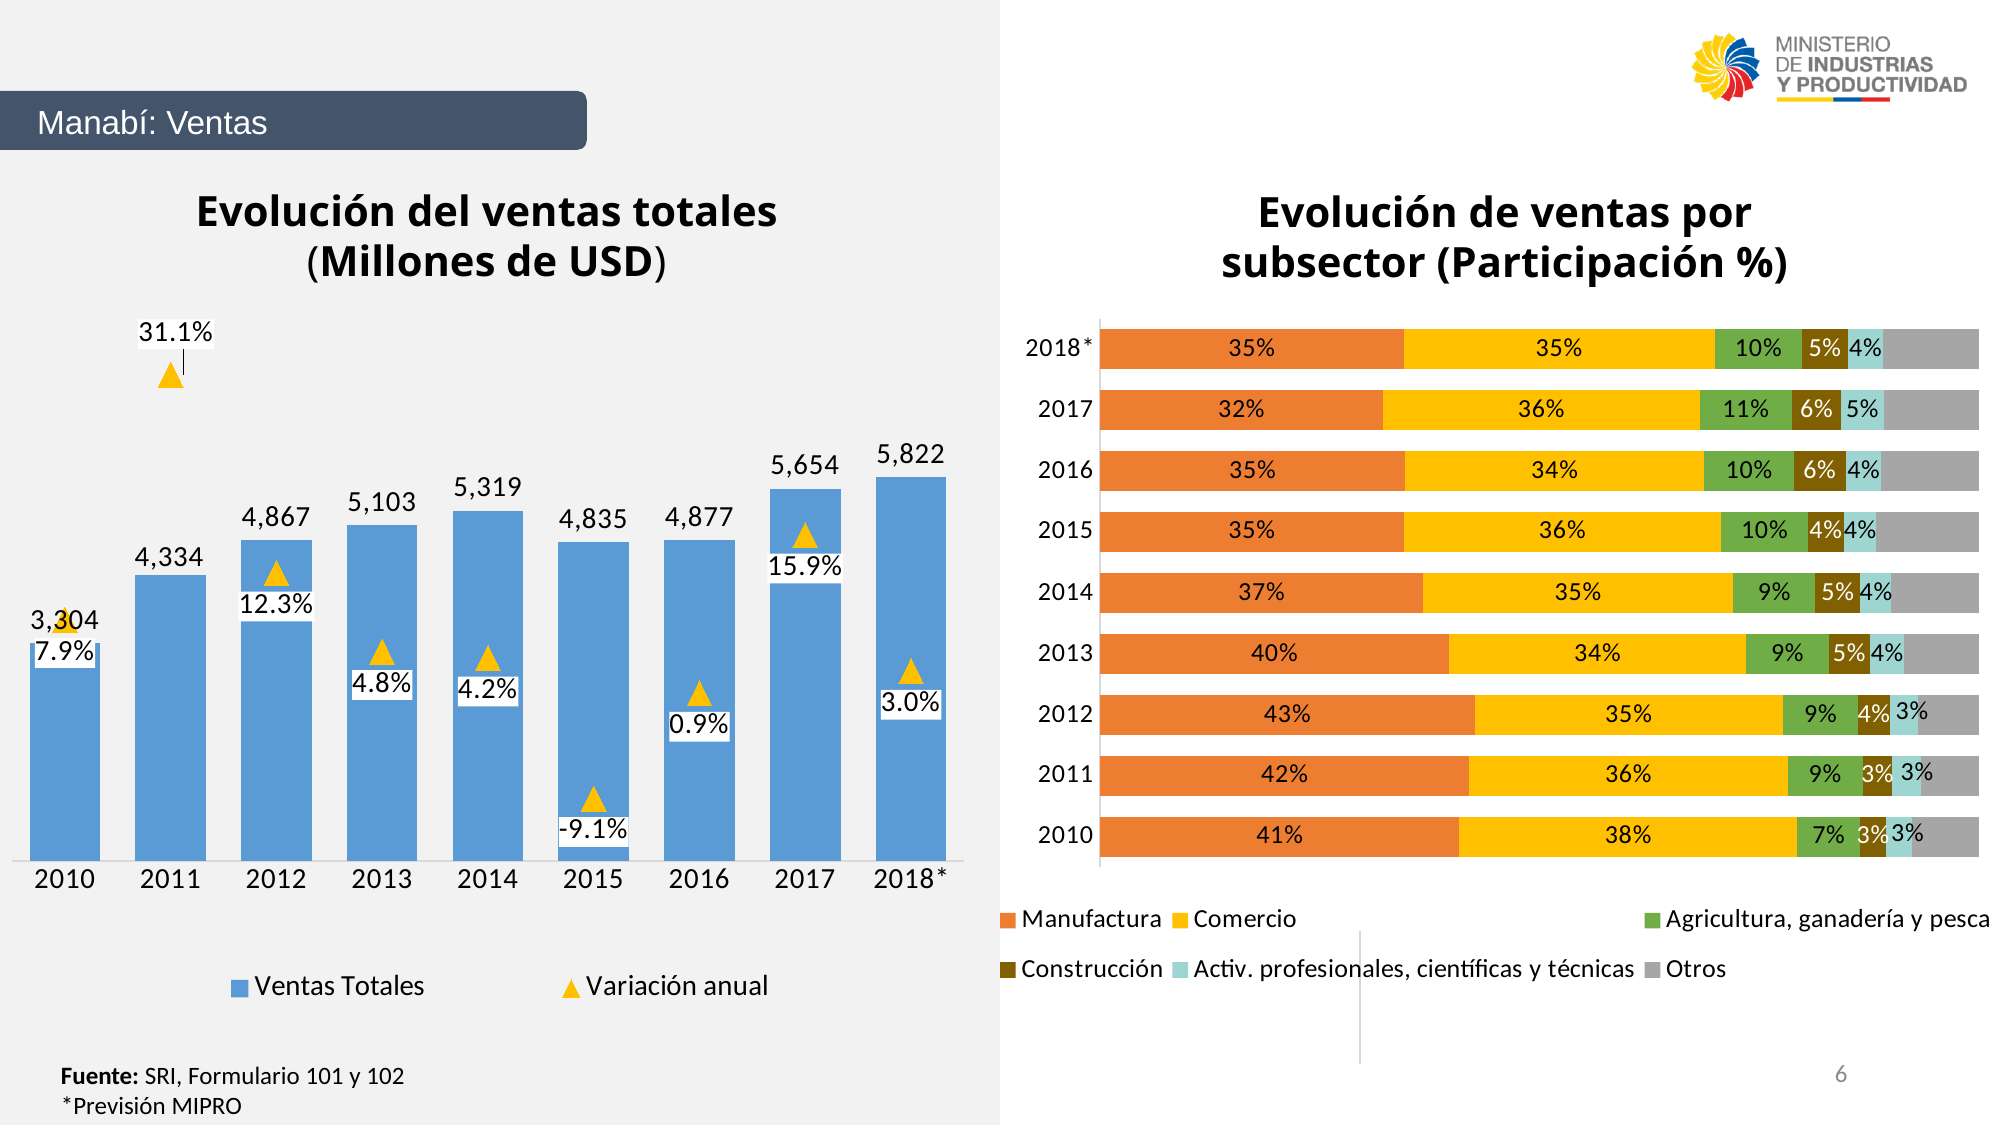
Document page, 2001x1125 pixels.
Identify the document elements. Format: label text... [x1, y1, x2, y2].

text_box Evolución del ventas totales (Millones de USD) [7, 177, 966, 293]
text_box [0, 90, 588, 151]
chart [0, 304, 984, 1030]
chart [991, 298, 2000, 1104]
text_box [0, 0, 1000, 1125]
text_box Fuente: SRI, Formulario 101 y 102 *Previsión MIPRO [46, 1051, 899, 1125]
text_box Manabí: Ventas [25, 95, 280, 147]
text_box Evolución de ventas por subsector (Participación %) [1147, 178, 1863, 294]
picture [1657, 0, 2000, 135]
